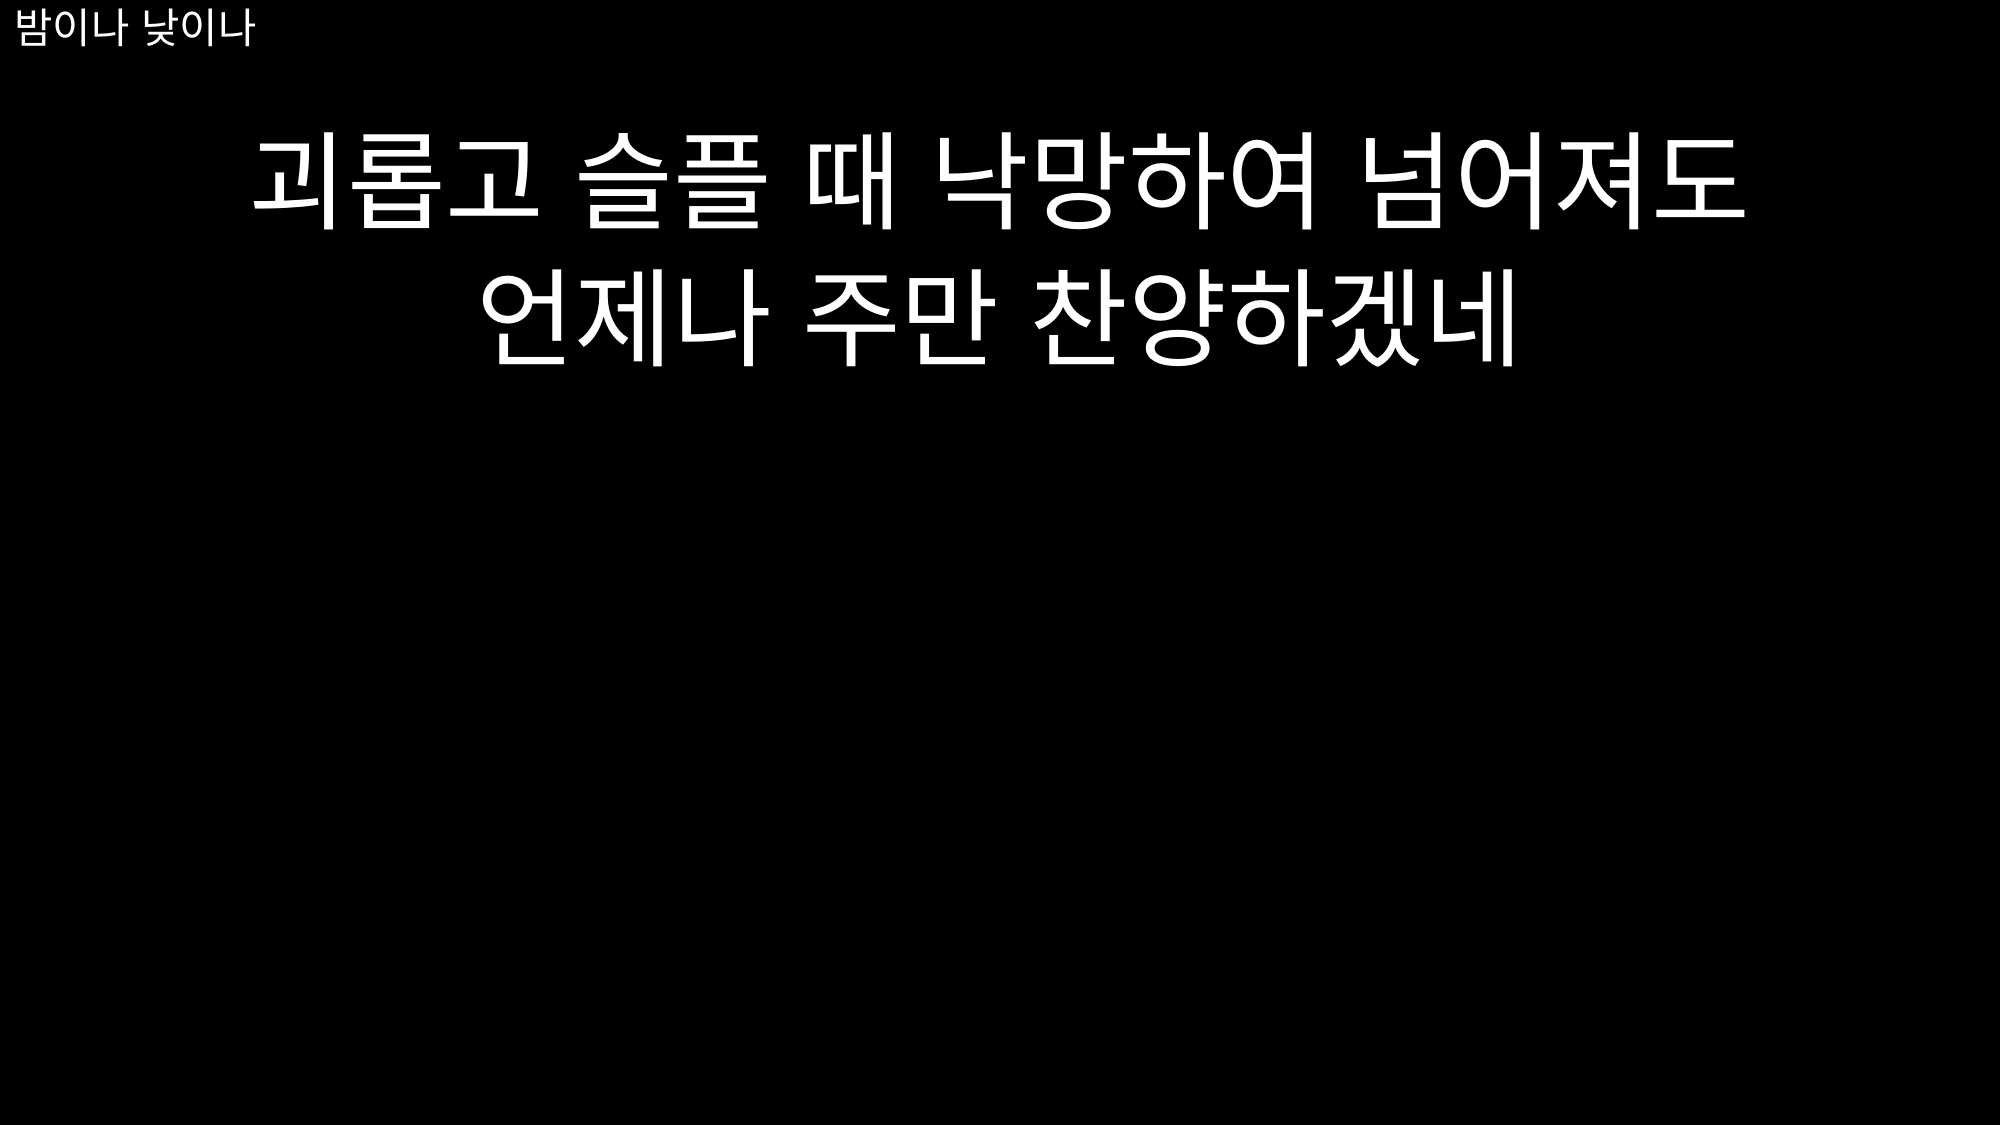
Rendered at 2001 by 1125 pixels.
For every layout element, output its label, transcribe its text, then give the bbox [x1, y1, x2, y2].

subtitle 괴롭고 슬플 때 낙망하여 넘어져도 언제나 주만 찬양하겠네 [0, 3, 2000, 781]
